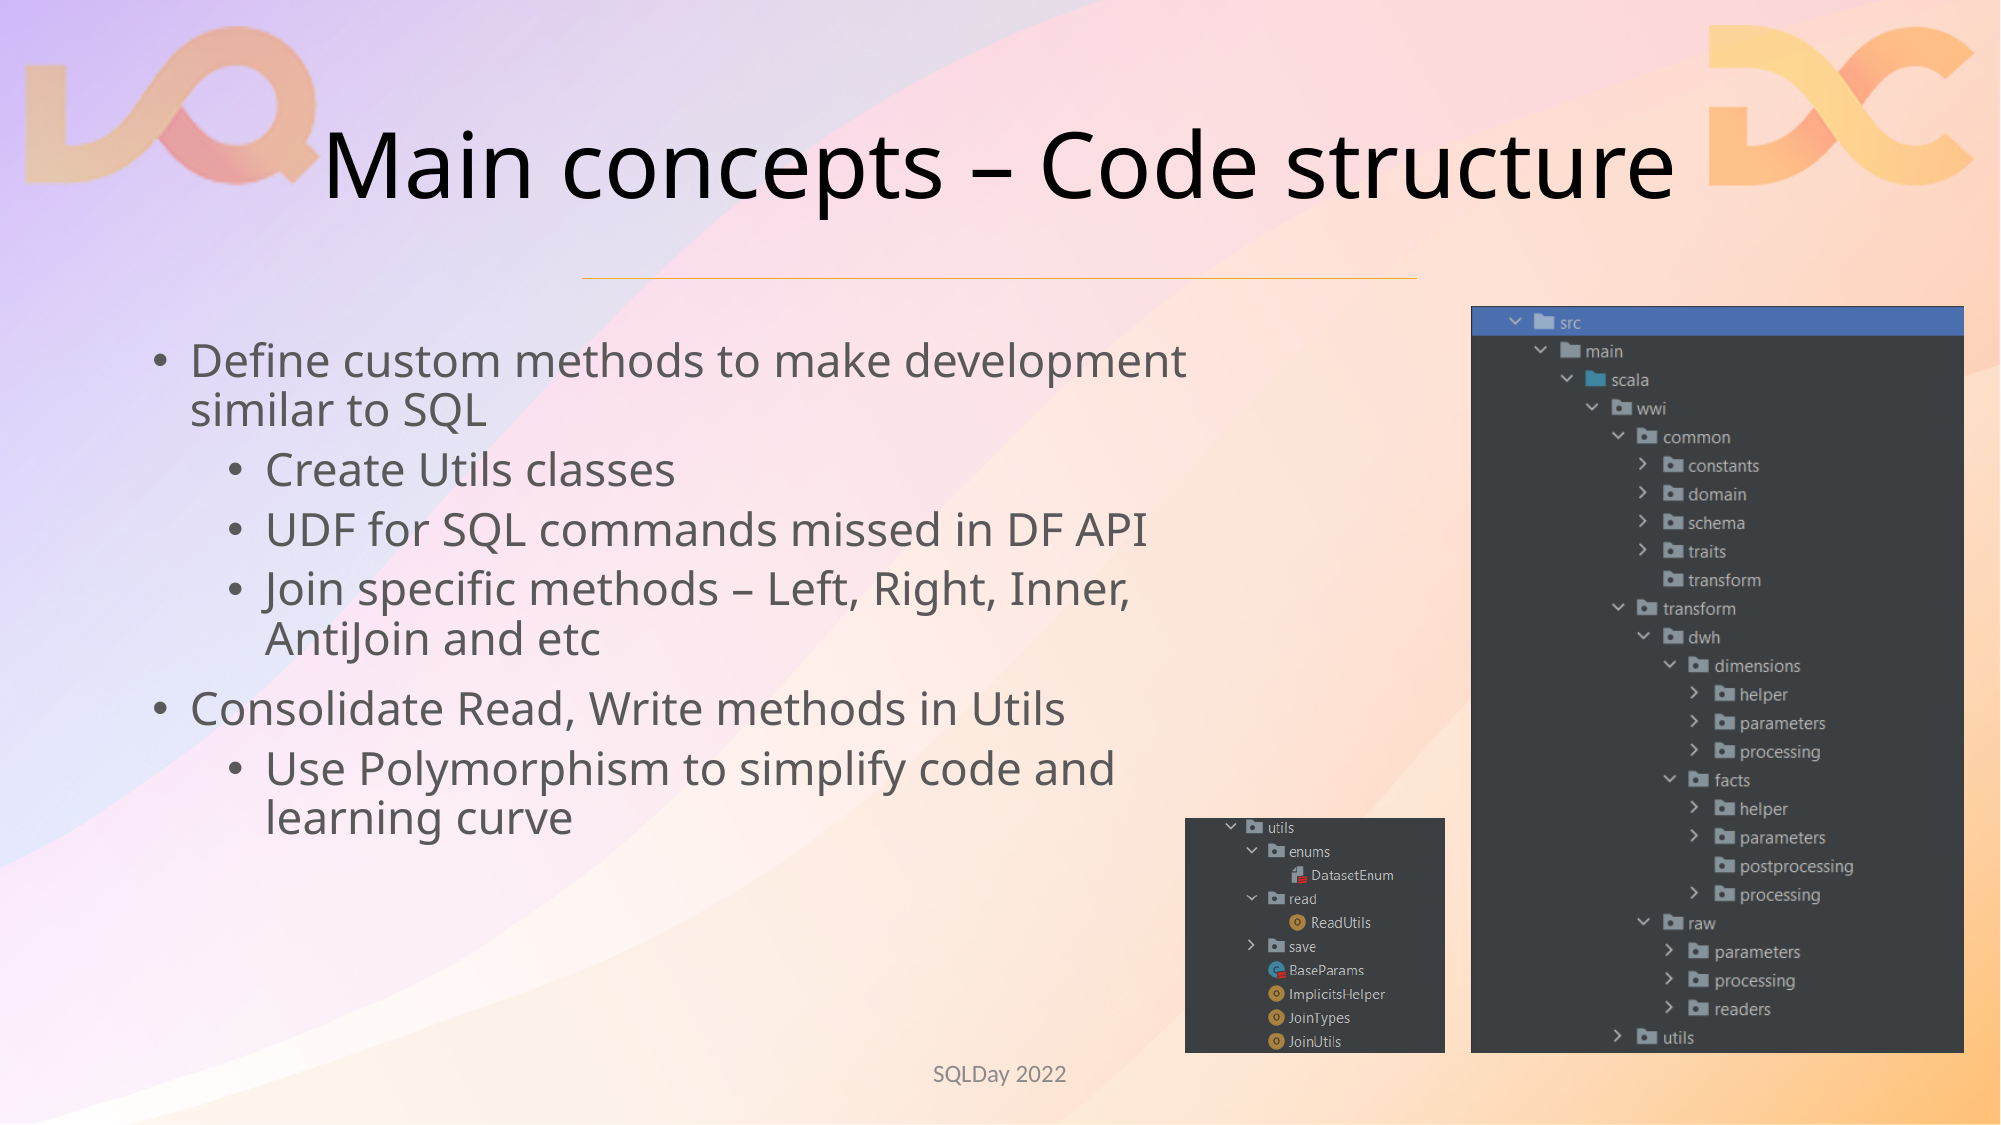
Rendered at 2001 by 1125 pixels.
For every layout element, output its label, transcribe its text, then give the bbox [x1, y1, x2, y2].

footer SQLDay 2022 [662, 1042, 1338, 1103]
picture [0, 0, 2001, 1125]
list Define custom methods to make development similar to SQL Create Utils classes UDF for SQL commands missed in DF API Join specific methods – Left, Right, Inner, AntiJoin and etc Consolidate Read, Write methods in Utils Use Polymorphism to simplify code and learning curve [137, 329, 1223, 1014]
title Main concepts – Code structure [137, 59, 1863, 278]
